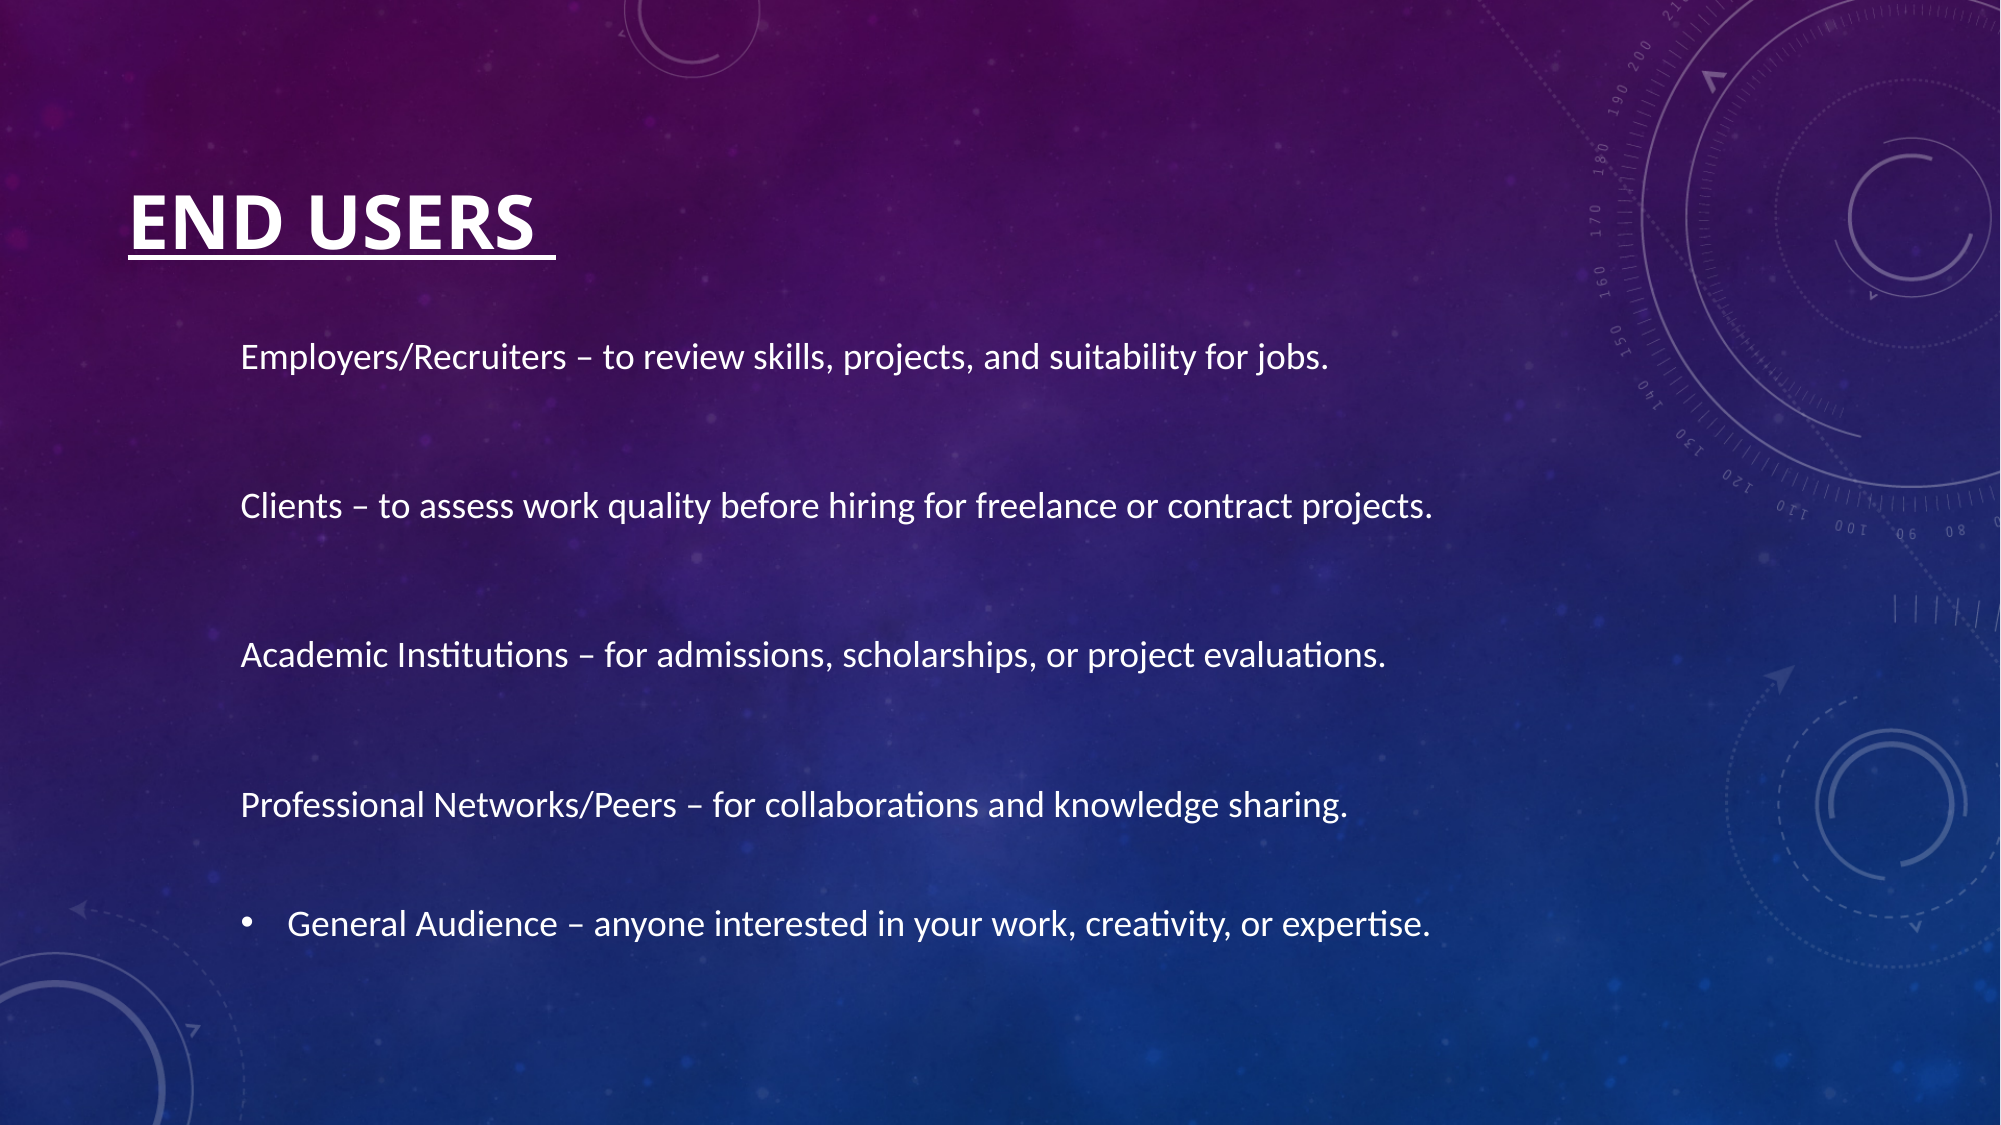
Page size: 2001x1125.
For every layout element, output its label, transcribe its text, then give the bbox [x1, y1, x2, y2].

title End users [112, 99, 1775, 339]
picture [0, 0, 2001, 1125]
list Employers/Recruiters – to review skills, projects, and suitability for jobs. Clients – to assess work quality before hiring for freelance or contract projects. Academic Institutions – for admissions, scholarships, or project evaluations. Professional Networks/Peers – for collaborations and knowledge sharing. General Audience – anyone interested in your work, creativity, or expertise. [225, 338, 1888, 938]
